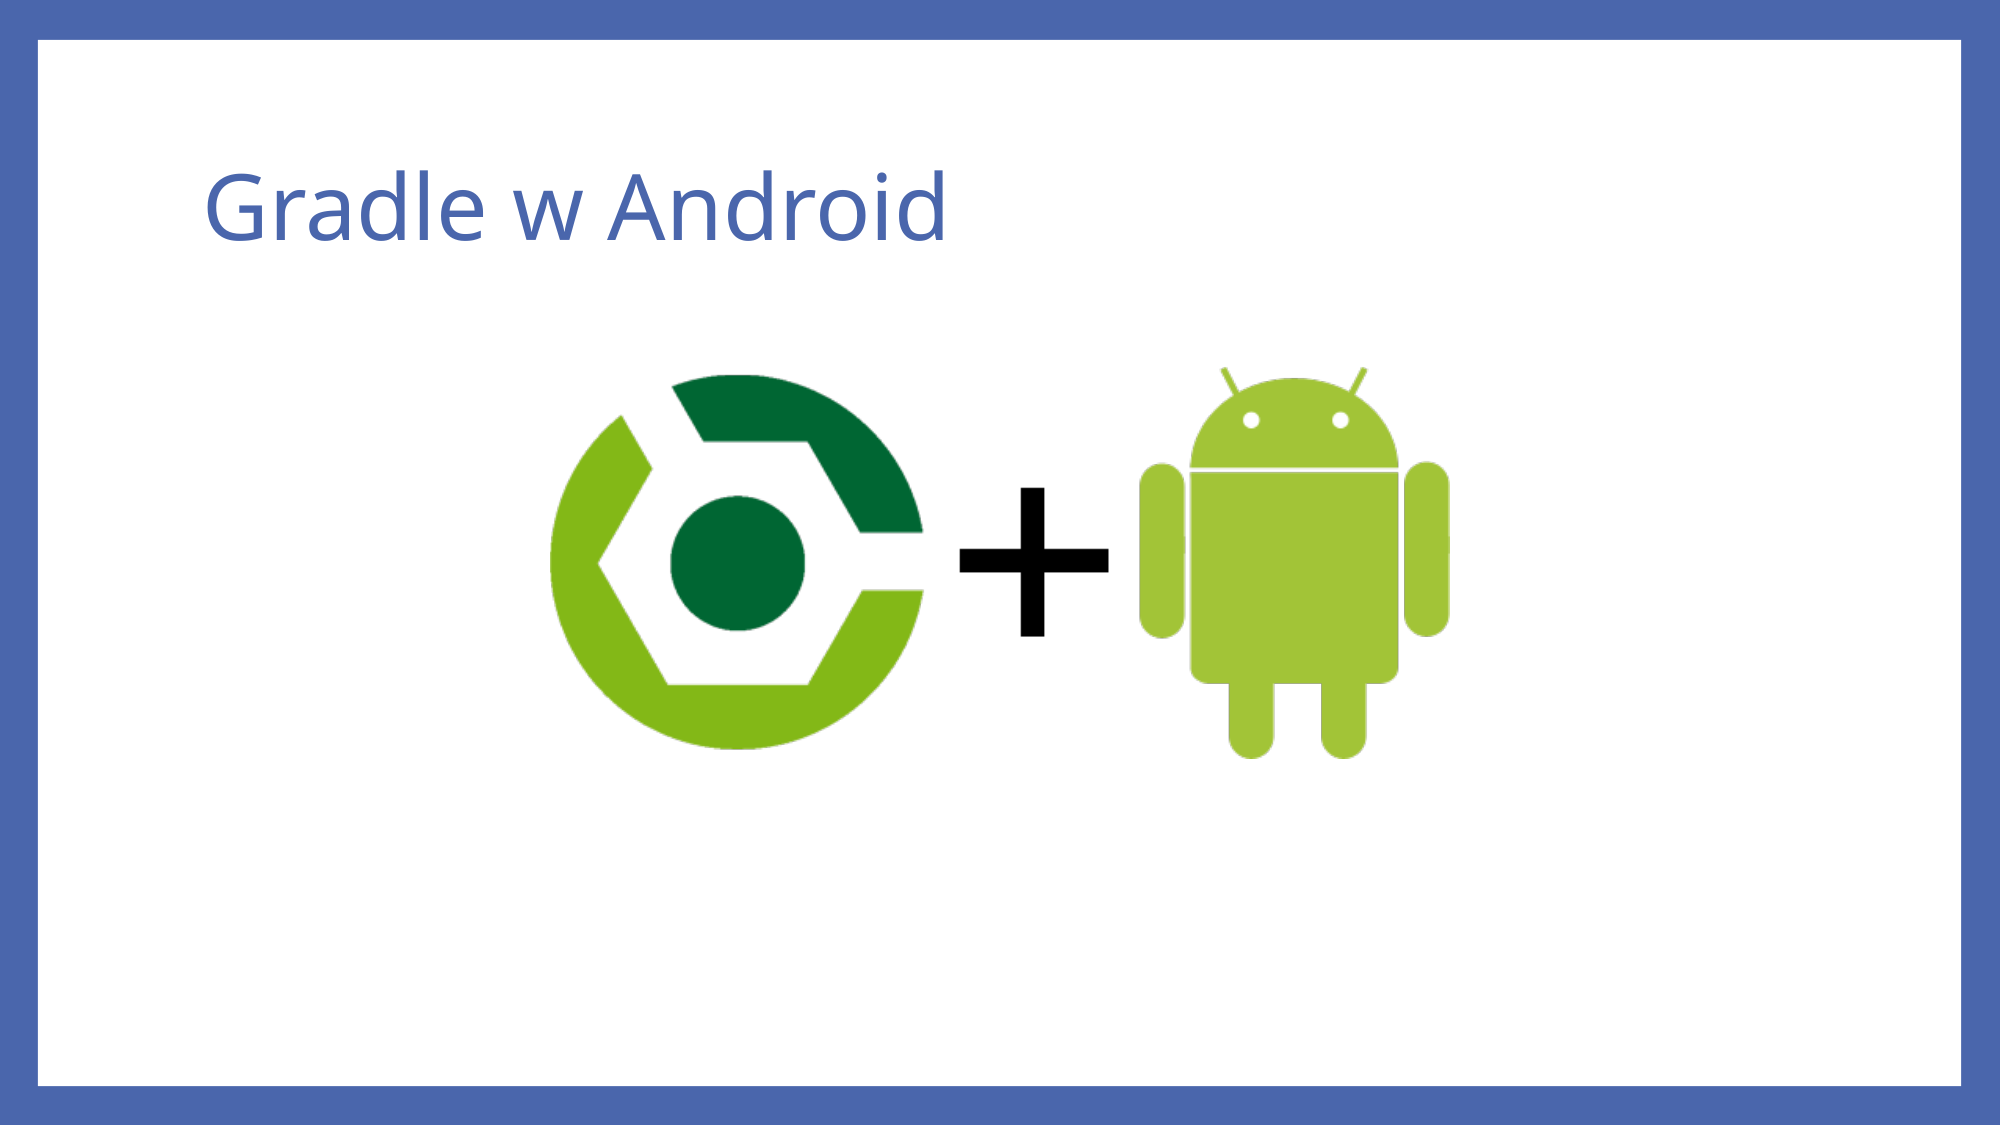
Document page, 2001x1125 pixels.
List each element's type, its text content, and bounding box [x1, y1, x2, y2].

picture [550, 366, 1450, 759]
title Gradle w Android [187, 99, 1808, 323]
